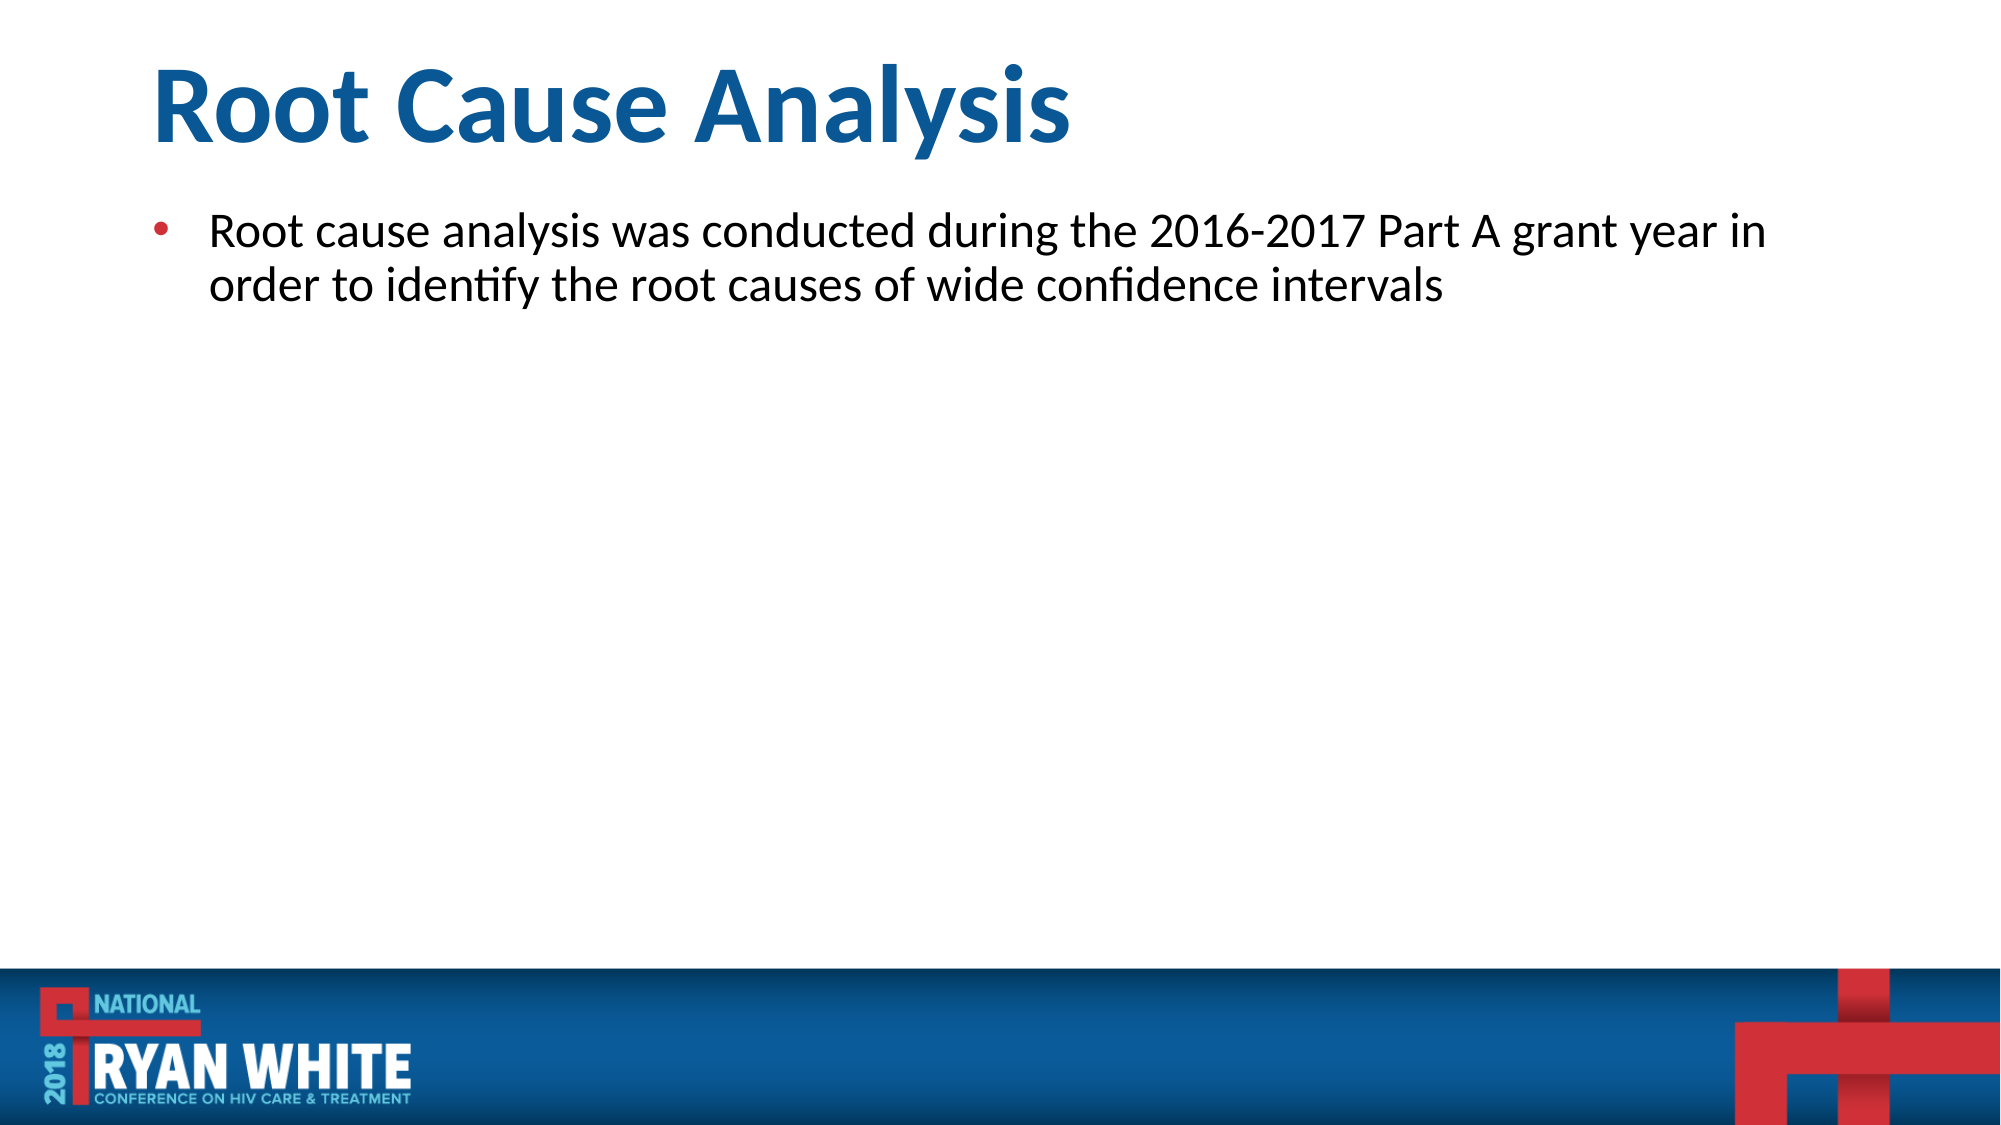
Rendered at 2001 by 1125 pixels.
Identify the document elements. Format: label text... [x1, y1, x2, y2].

picture [0, 0, 2001, 1125]
title Root Cause Analysis [137, 38, 1863, 175]
list Root cause analysis was conducted during the 2016-2017 Part A grant year in order to identify the root causes of wide confidence intervals [137, 196, 1863, 927]
